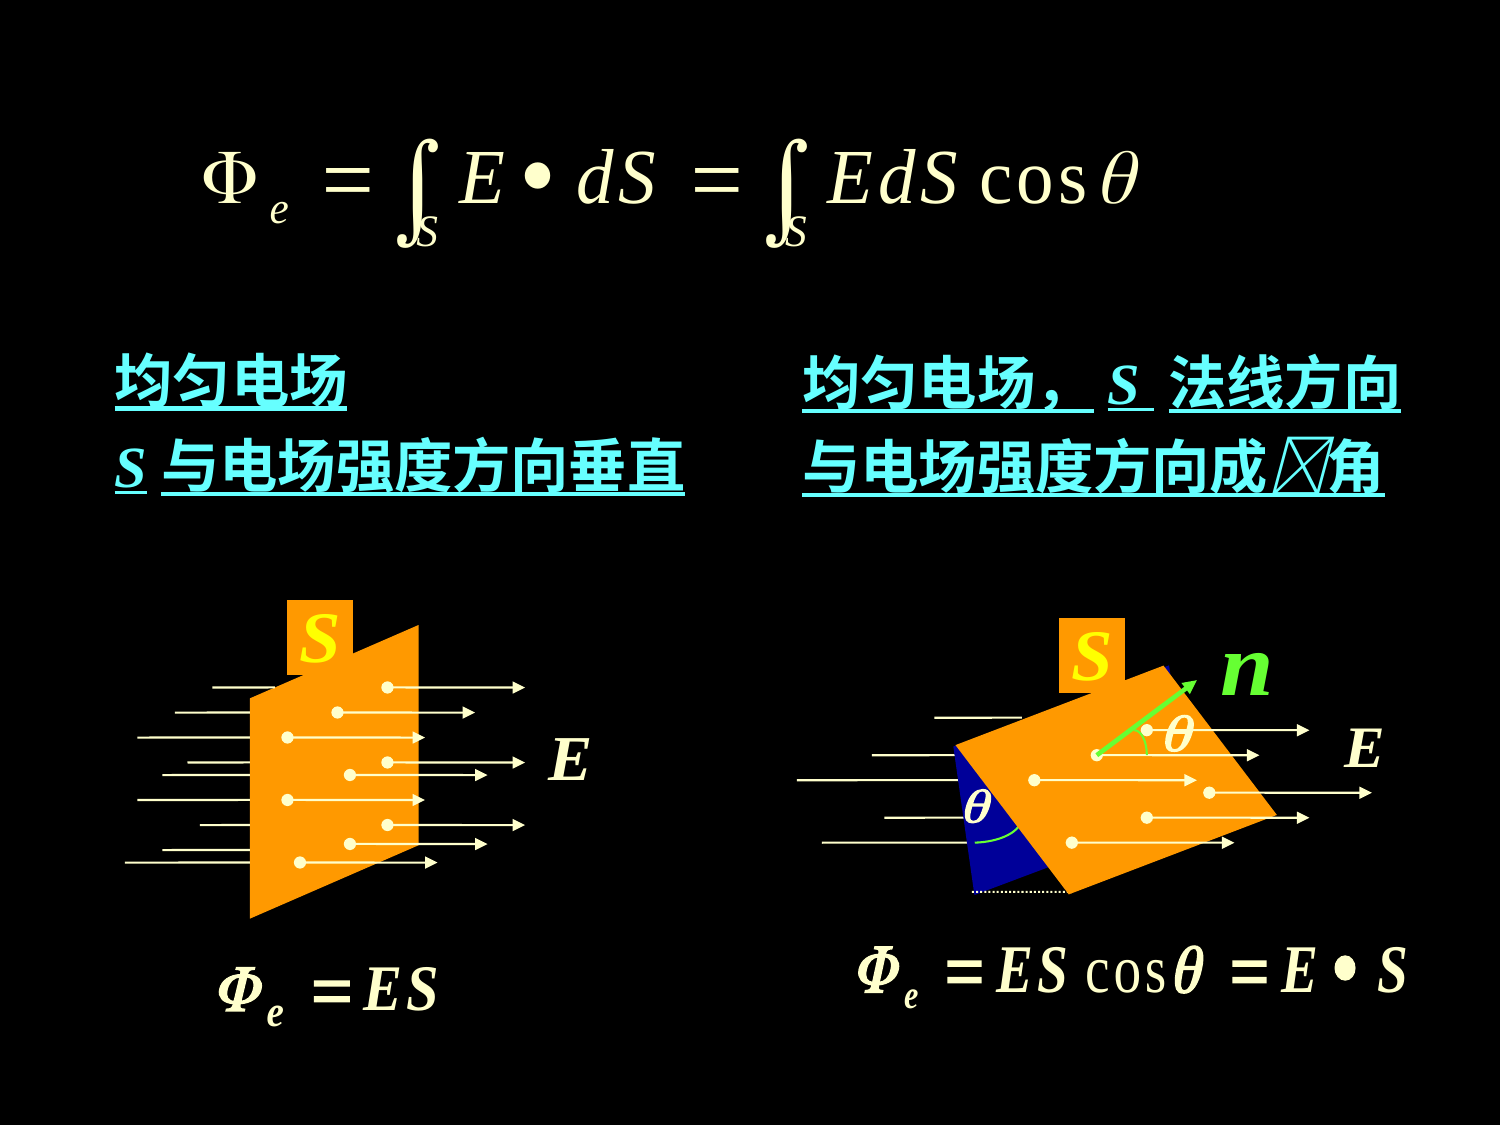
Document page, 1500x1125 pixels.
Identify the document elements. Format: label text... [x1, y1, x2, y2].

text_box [737, 549, 1392, 906]
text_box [212, 949, 456, 1035]
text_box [849, 912, 1425, 1024]
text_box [124, 599, 600, 919]
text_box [190, 112, 1160, 260]
text_box 均匀电场 S与电场强度方向垂直 [99, 349, 775, 506]
text_box 均匀电场，S 法线方向与电场强度方向成角 [787, 324, 1463, 508]
